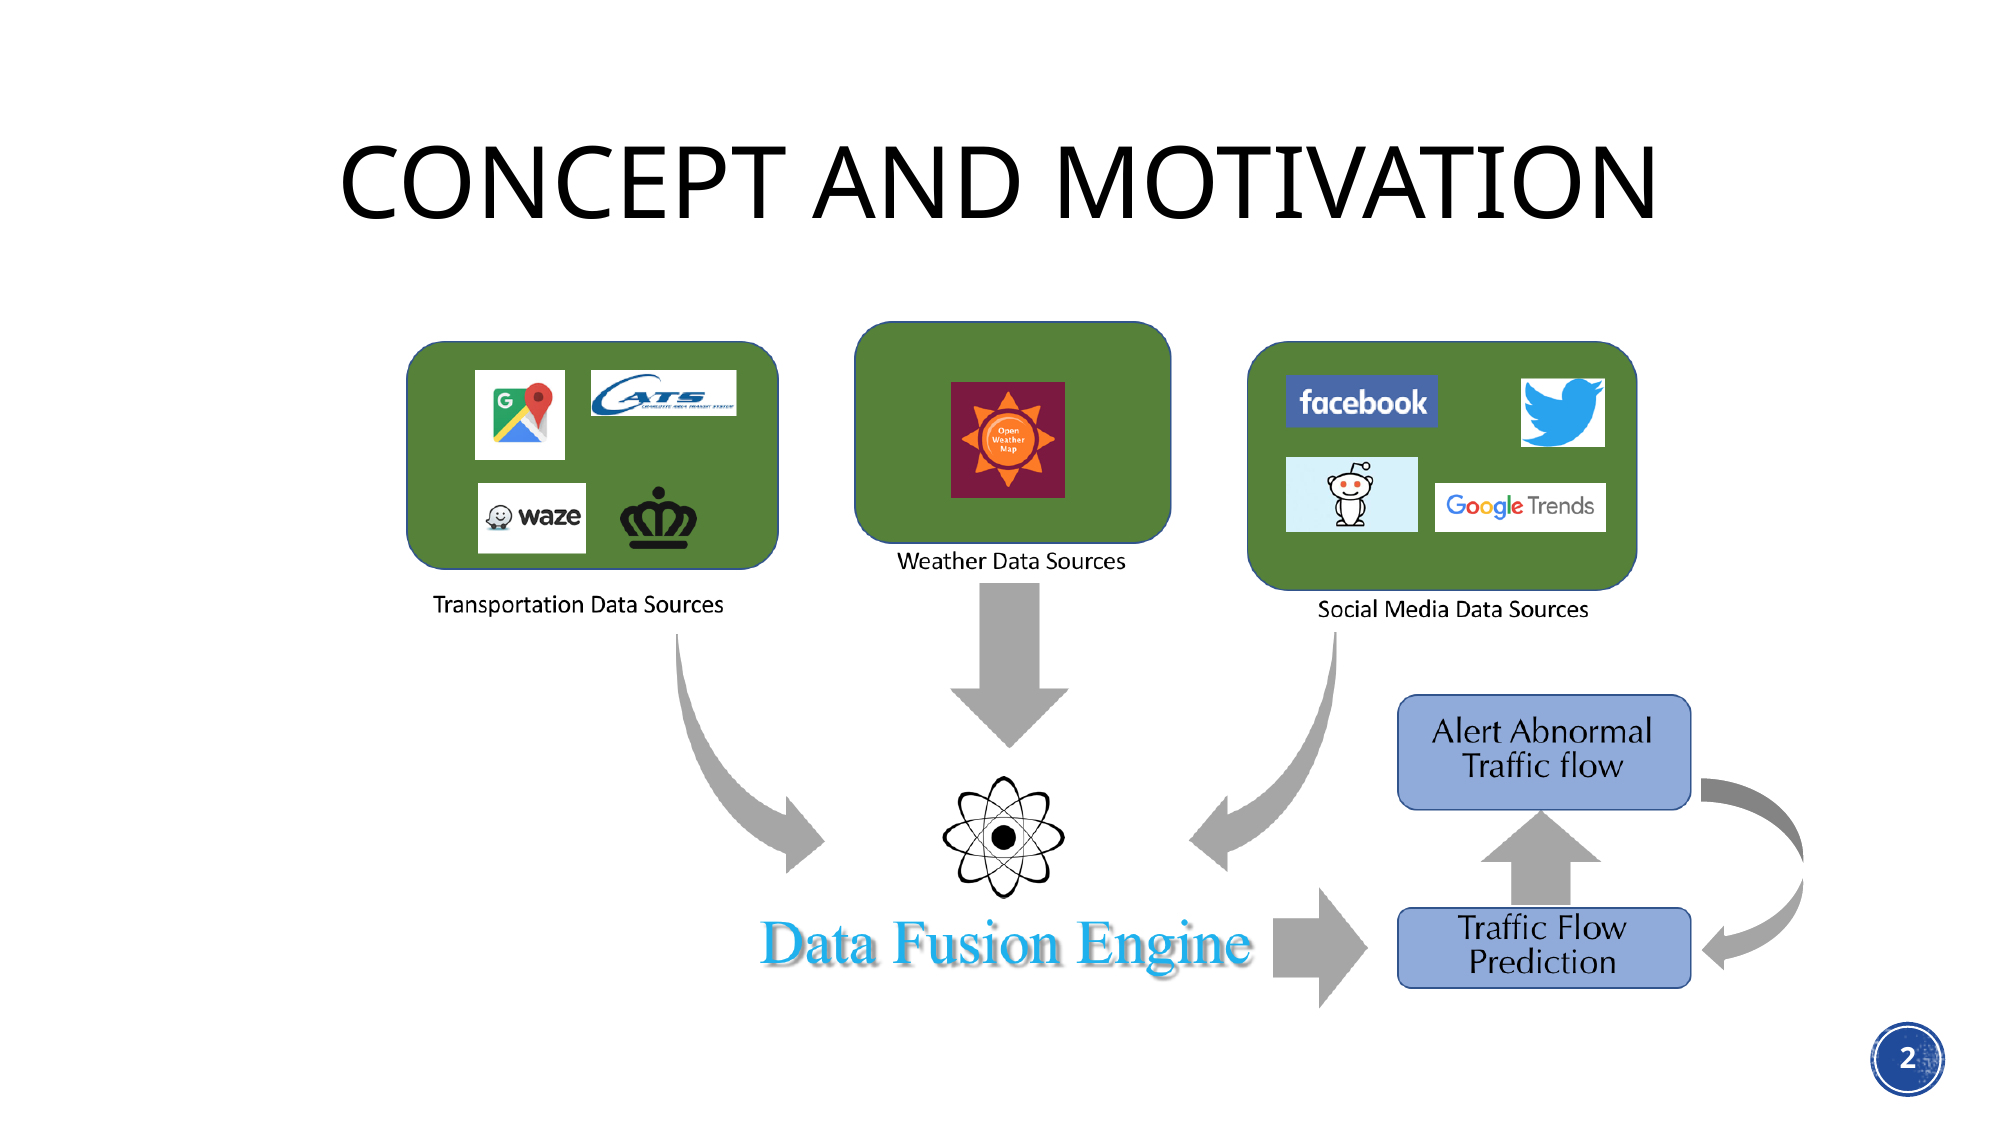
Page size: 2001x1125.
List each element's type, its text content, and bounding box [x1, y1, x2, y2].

slide_number 2 [1855, 1028, 1961, 1089]
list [403, 296, 1698, 1010]
title Concept and Motivation [175, 79, 1826, 294]
text_box [1700, 775, 1807, 976]
